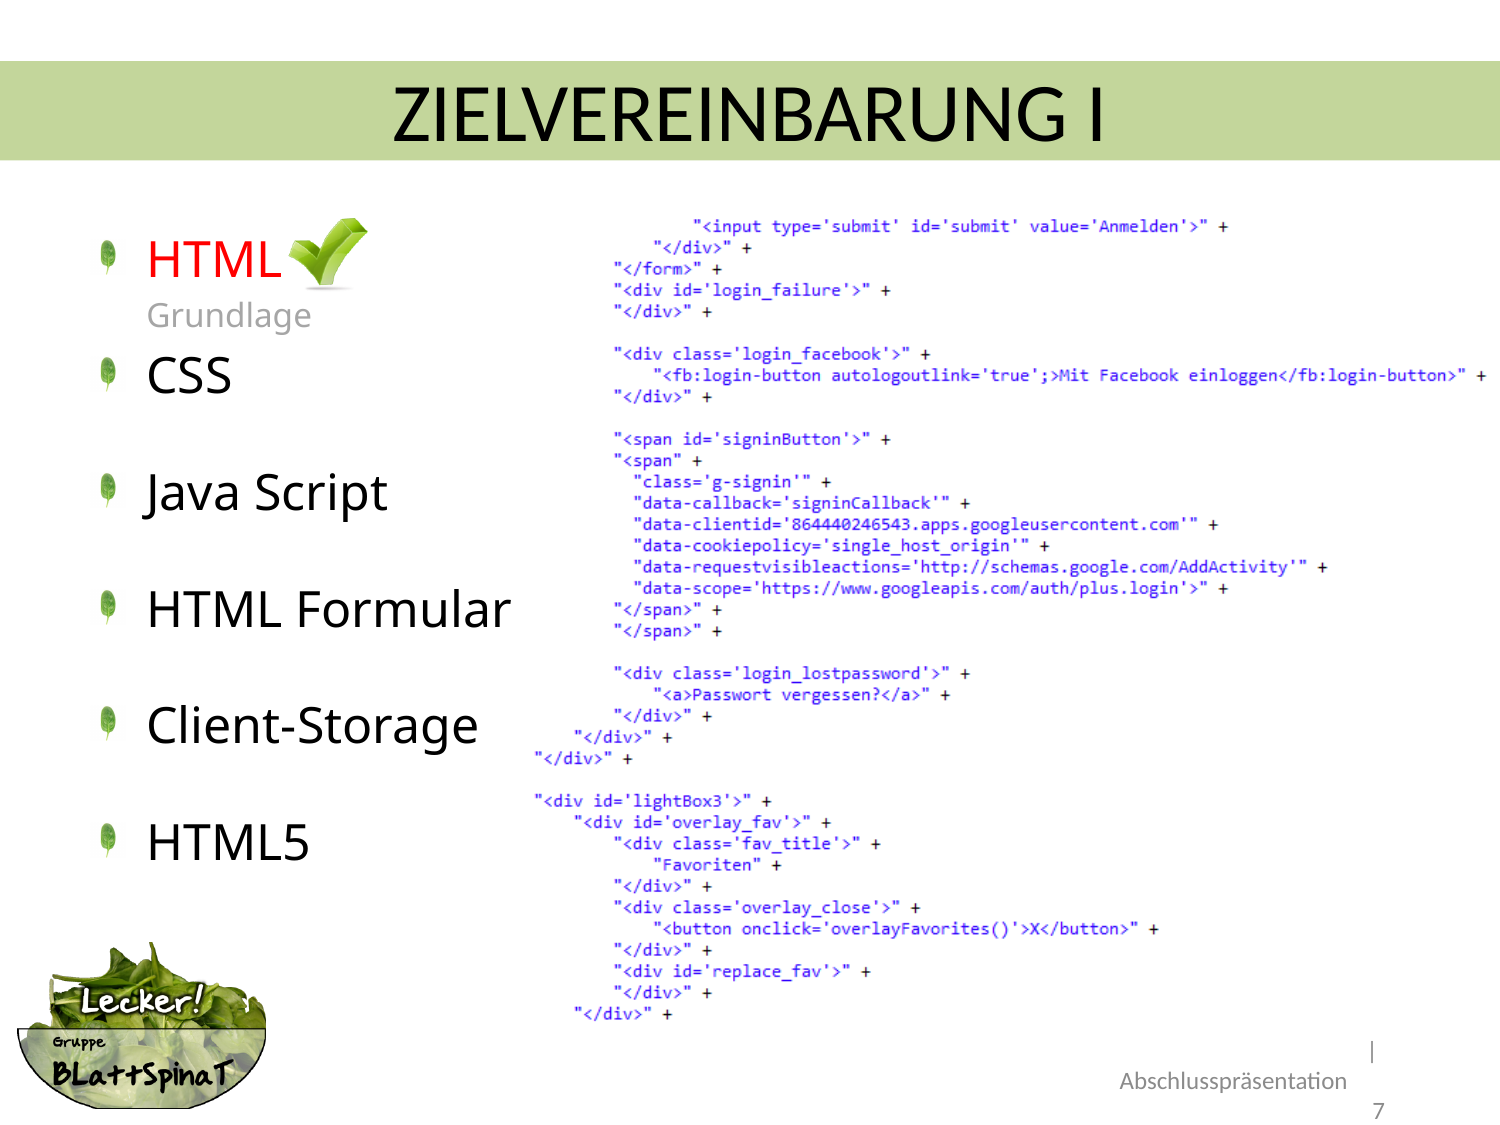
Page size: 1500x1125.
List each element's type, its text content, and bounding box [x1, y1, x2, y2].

picture [90, 589, 126, 625]
picture [90, 472, 126, 508]
picture [90, 356, 126, 392]
title Zielvereinbarung I [75, 54, 1425, 161]
picture [90, 822, 126, 858]
picture [525, 218, 1495, 1024]
picture [277, 206, 374, 303]
picture [90, 239, 126, 275]
picture [17, 942, 266, 1109]
picture [90, 705, 126, 741]
list HTML Grundlage CSS Java Script HTML Formular Client-Storage HTML5 [75, 219, 523, 965]
